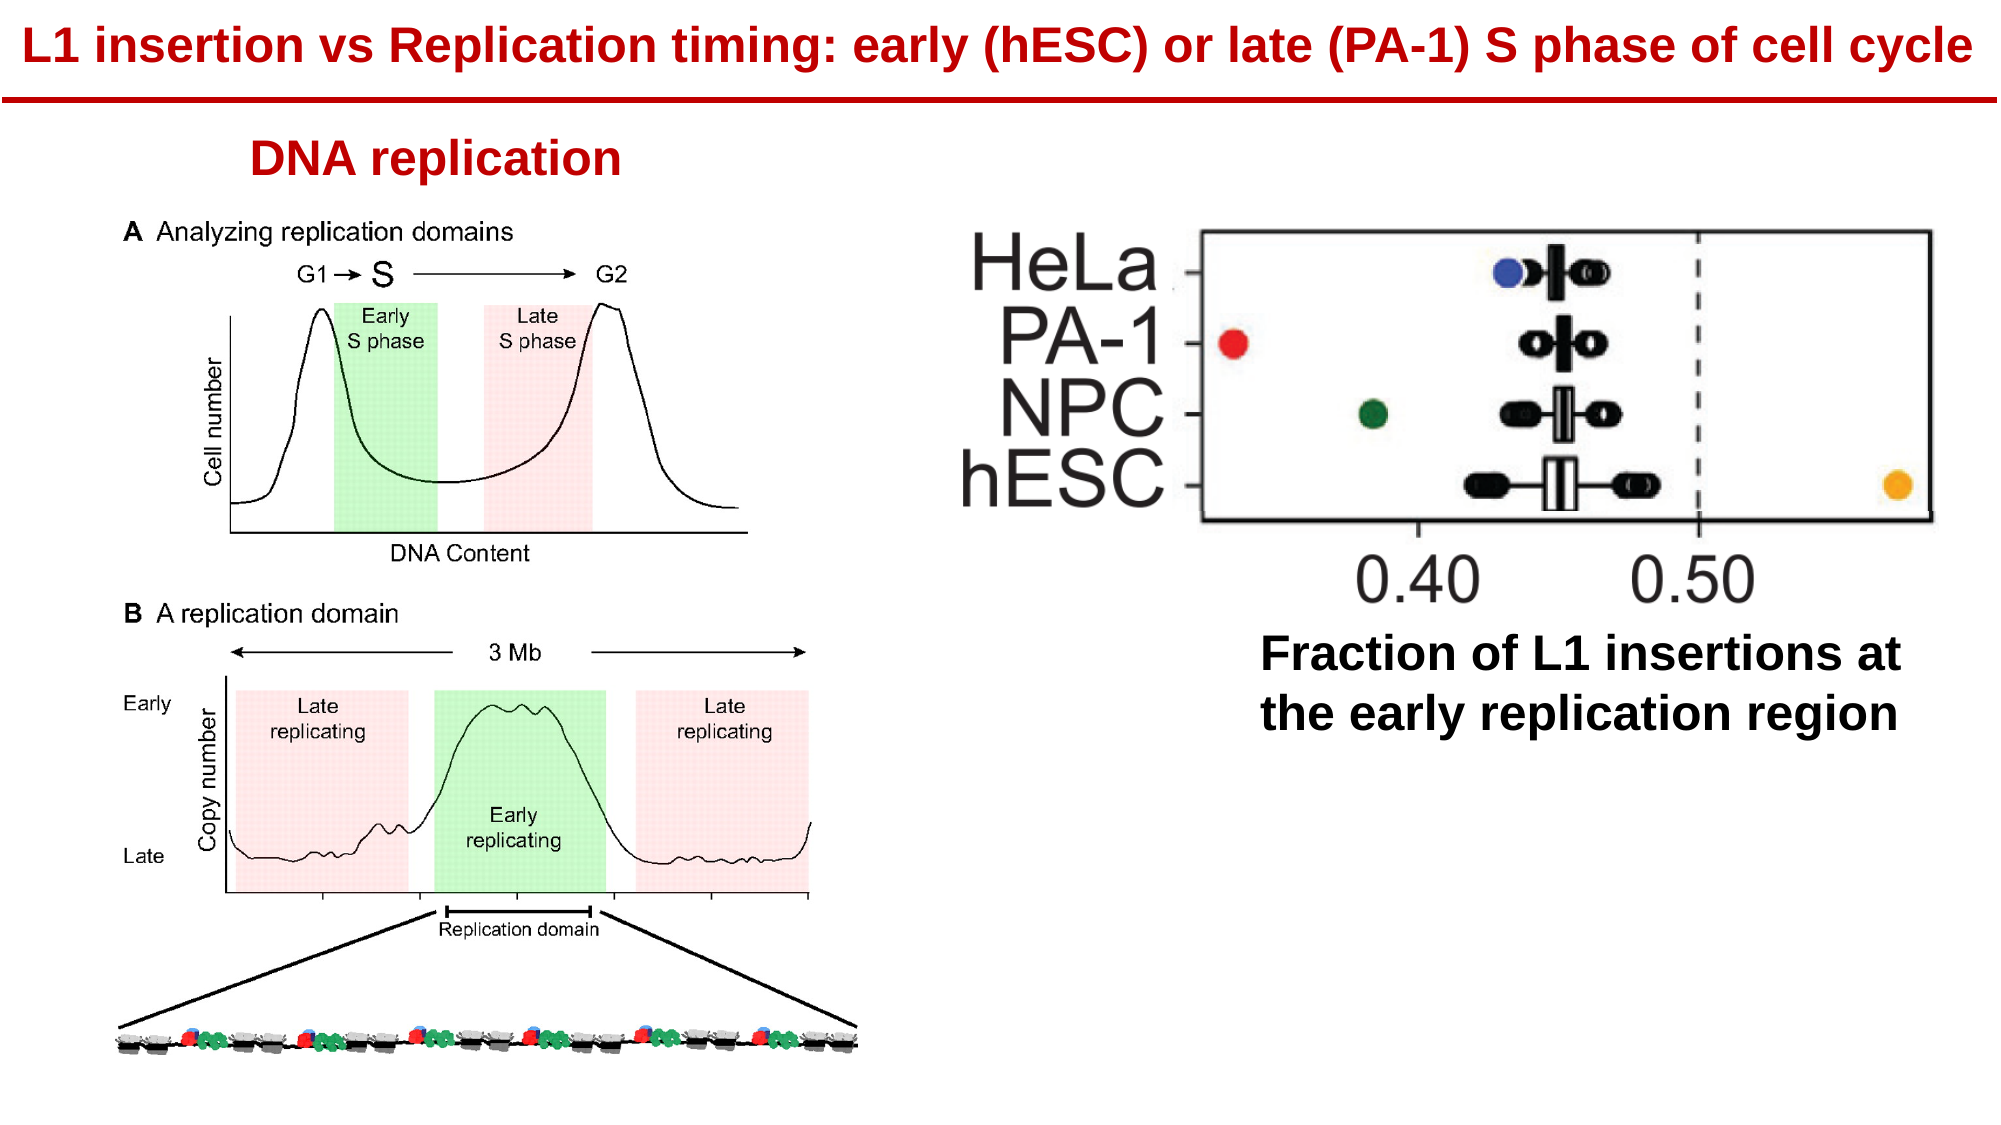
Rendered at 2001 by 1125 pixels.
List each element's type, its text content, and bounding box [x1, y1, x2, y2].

text_box L1 insertion vs Replication timing: early (hESC) or late (PA-1) S phase of cell cycle [0, 5, 1998, 81]
text_box Fraction of L1 insertions at the early replication region [1245, 612, 1947, 748]
text_box DNA replication [234, 117, 706, 193]
picture [115, 221, 858, 1055]
picture [962, 221, 1940, 609]
